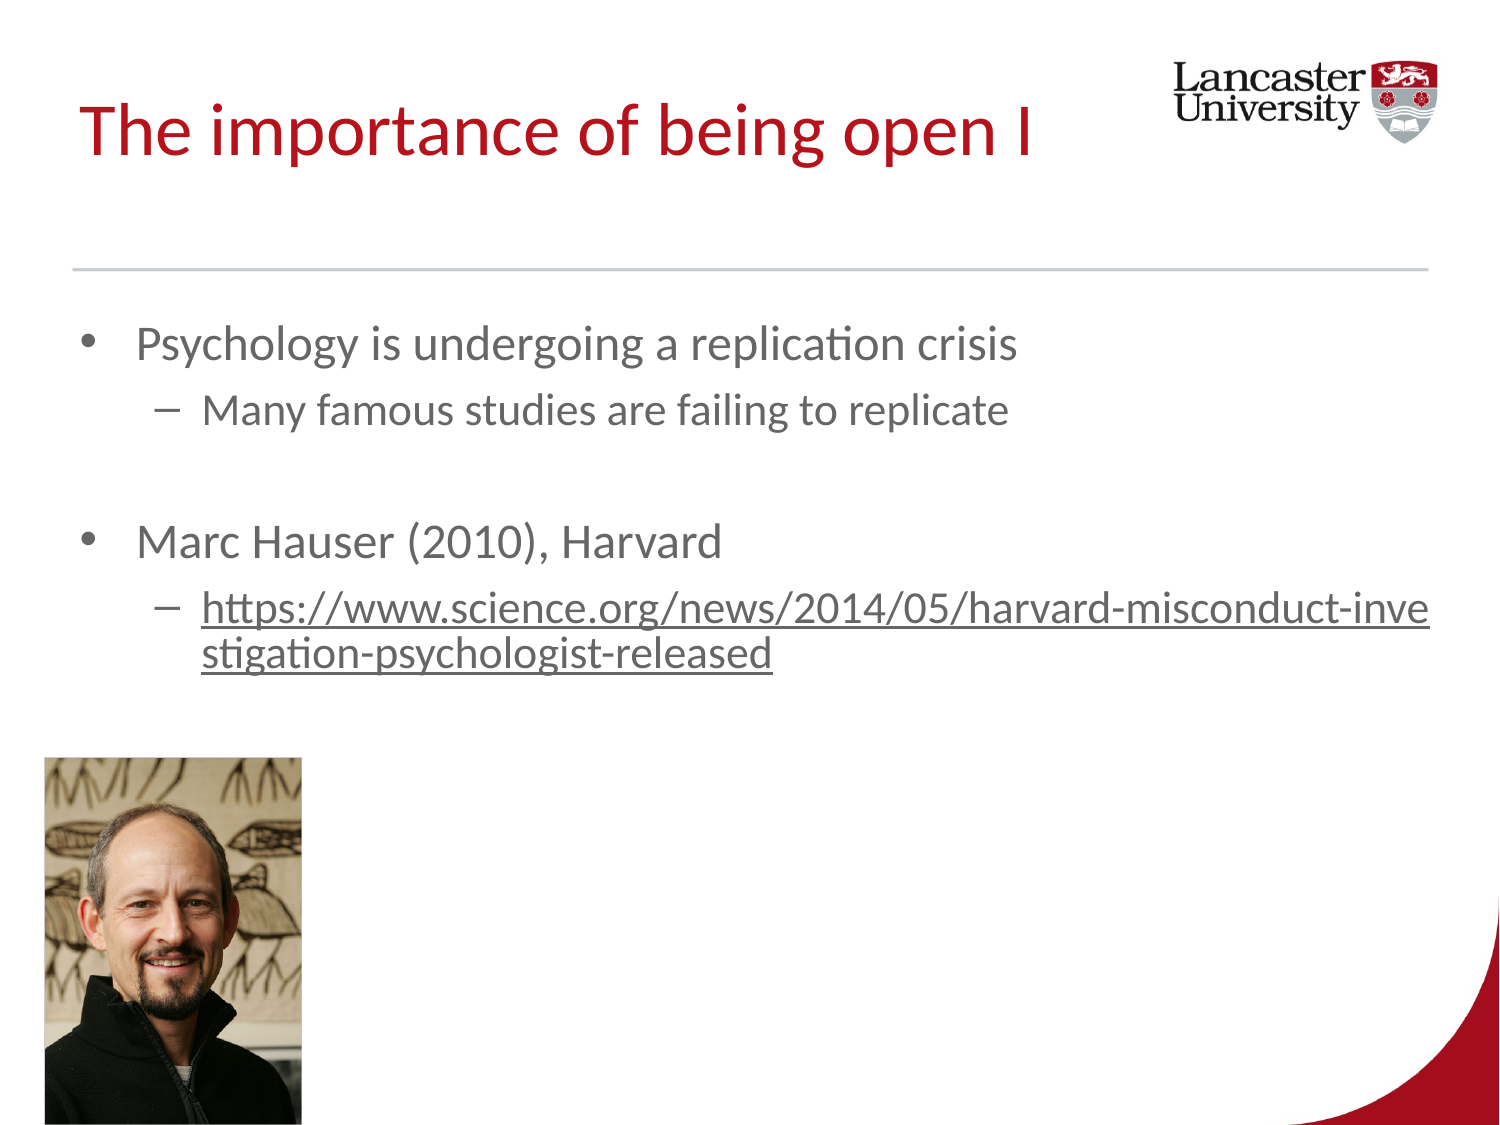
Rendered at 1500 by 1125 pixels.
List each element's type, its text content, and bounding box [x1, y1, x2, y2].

picture [0, 0, 1499, 1125]
title The importance of being open I [64, 90, 1176, 279]
list Psychology is undergoing a replication crisis Many famous studies are failing to replicate Marc Hauser (2010), Harvard https://www.science.org/news/2014/05/harvard-misconduct-investigation-psychologist-released [64, 302, 1447, 1083]
